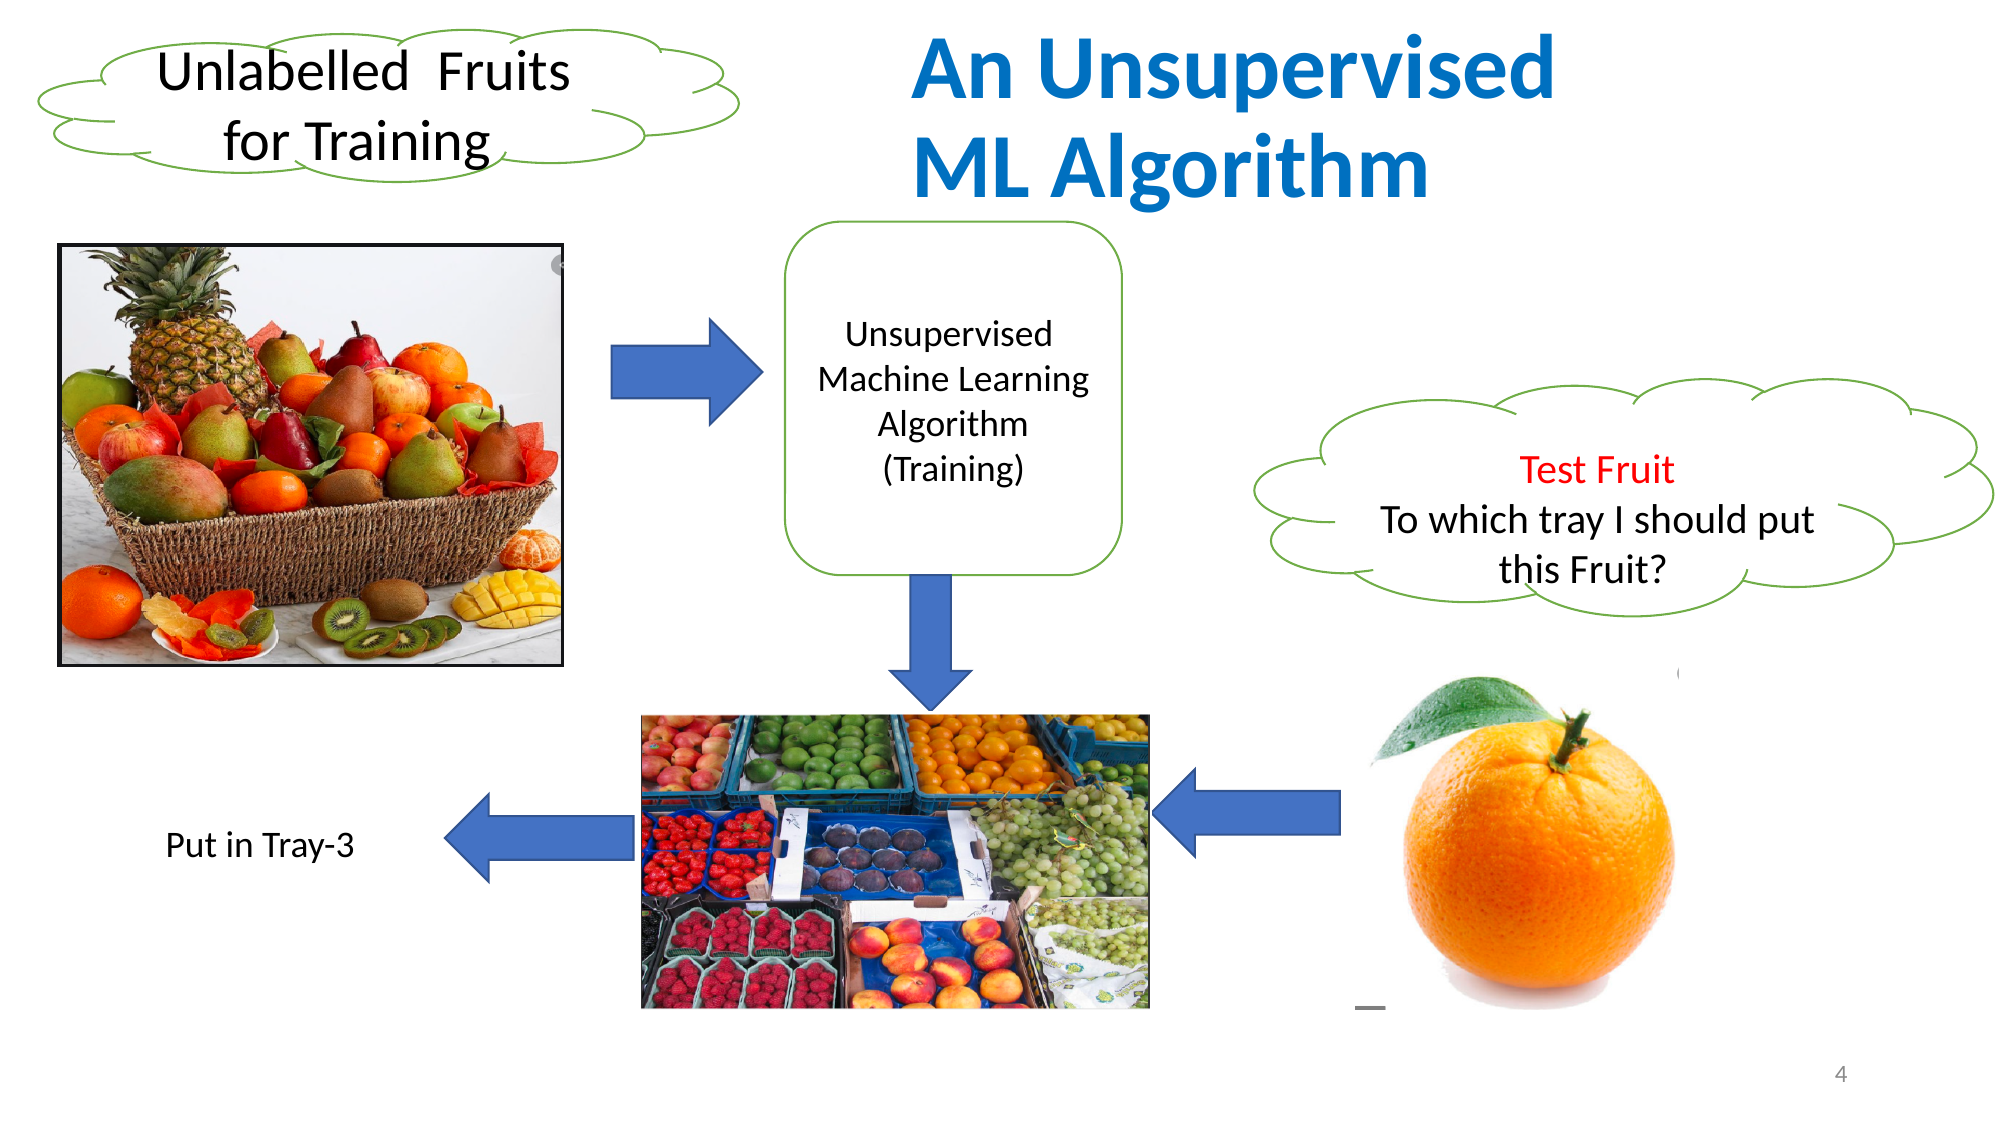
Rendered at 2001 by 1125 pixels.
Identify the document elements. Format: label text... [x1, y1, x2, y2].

text_box [443, 791, 635, 885]
text_box Unsupervised Machine Learning Algorithm (Training) [783, 220, 1123, 577]
text_box Put in Tray-3 [150, 812, 426, 873]
picture [57, 243, 564, 667]
text_box [1152, 766, 1341, 860]
text_box Test Fruit To which tray I should put this Fruit? [1253, 378, 1995, 618]
text_box [610, 317, 764, 428]
text_box [887, 574, 974, 711]
picture [641, 711, 1152, 1010]
slide_number 4 [1412, 1042, 1863, 1103]
text_box An Unsupervised ML Algorithm [896, 11, 1635, 188]
text_box Unlabelled Fruits for Training [37, 28, 741, 184]
picture [1355, 666, 1679, 1010]
